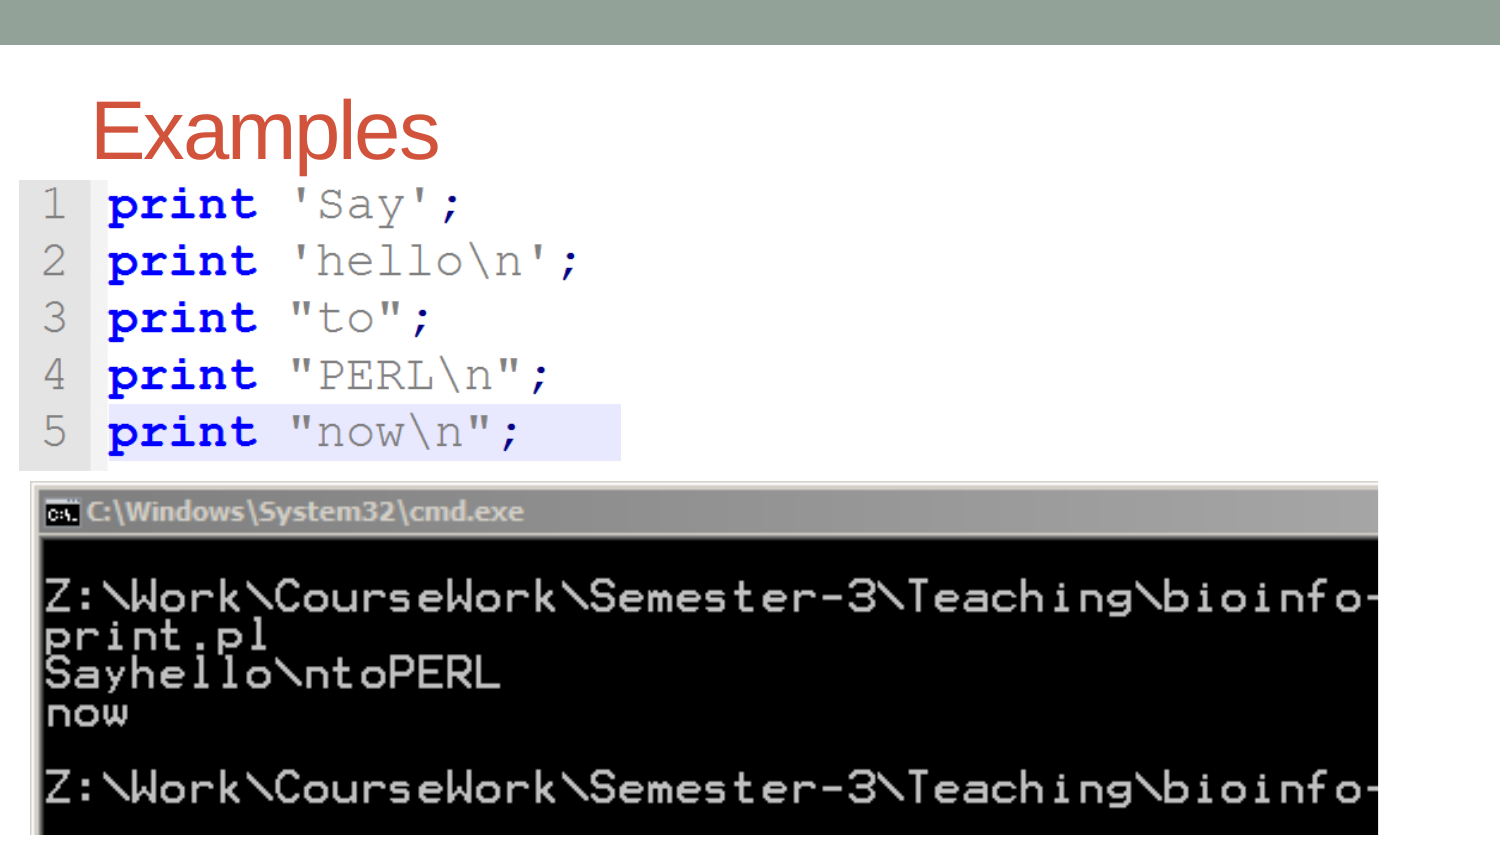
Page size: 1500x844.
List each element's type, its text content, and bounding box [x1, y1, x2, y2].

picture [29, 480, 1379, 835]
picture [18, 180, 621, 471]
title Examples [75, 65, 1425, 188]
